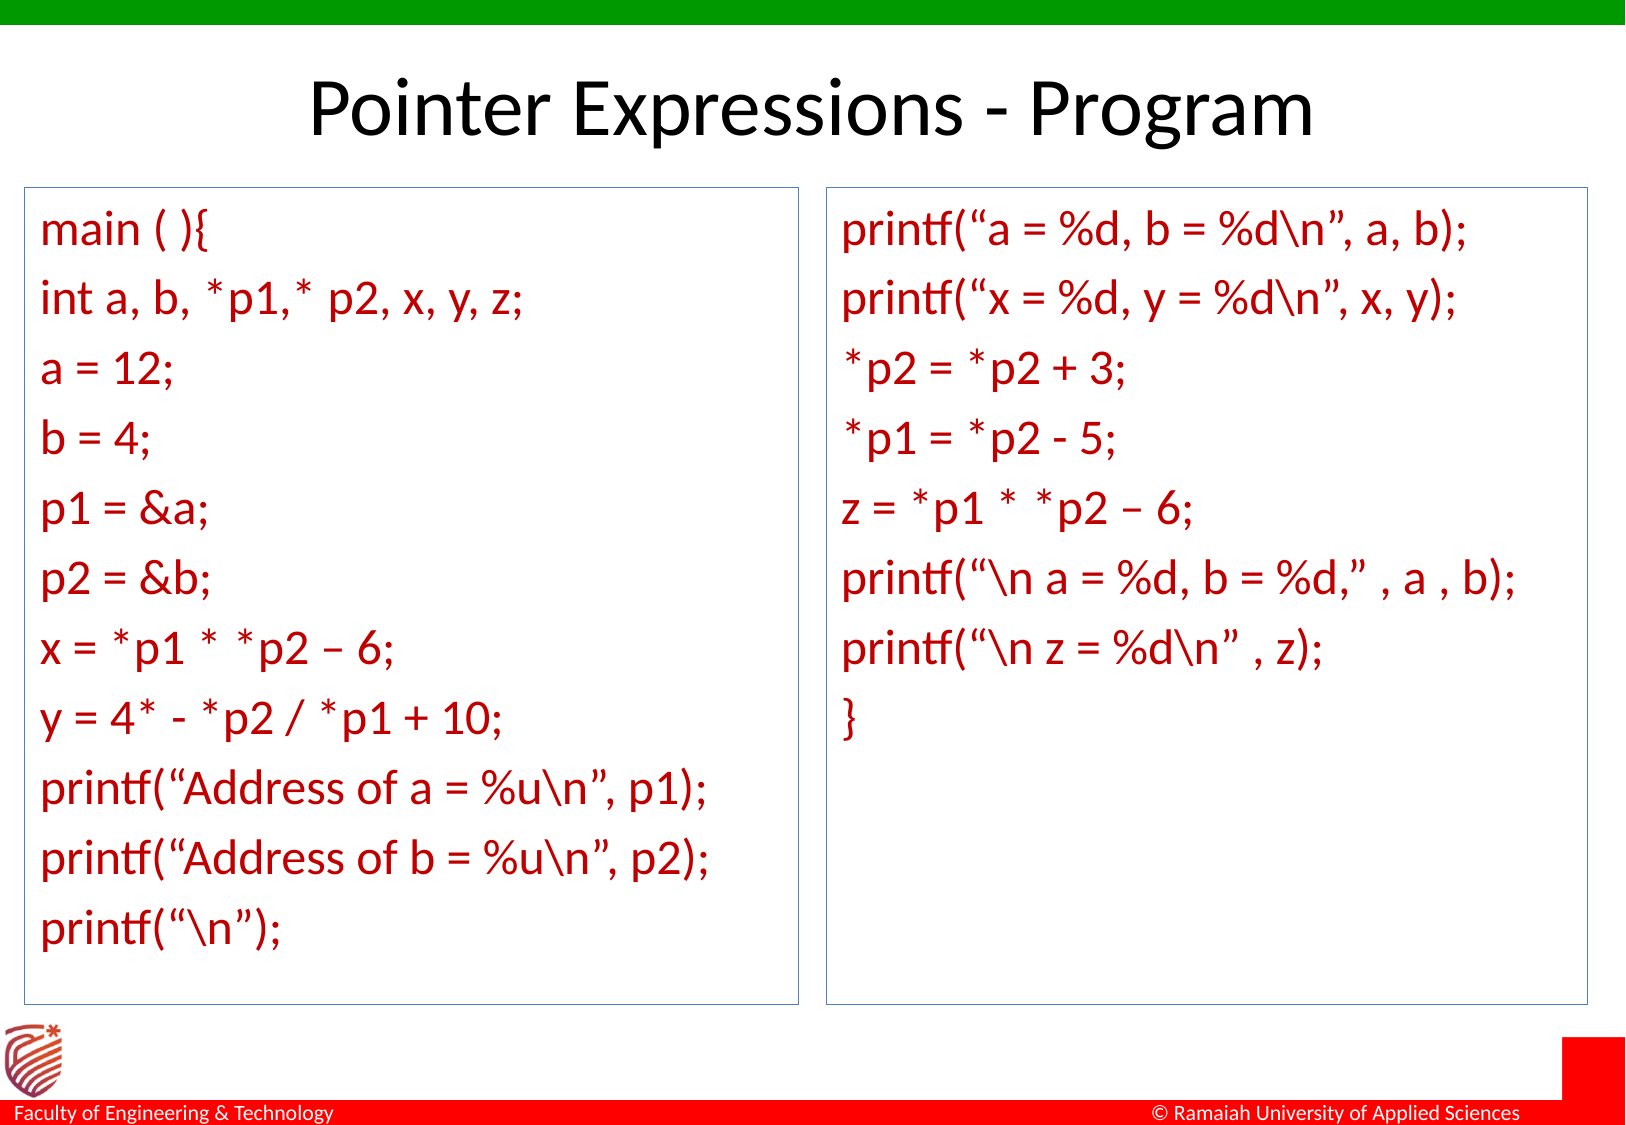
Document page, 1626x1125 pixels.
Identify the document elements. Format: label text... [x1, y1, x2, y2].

list printf(“a = %d, b = %d\n”, a, b); printf(“x = %d, y = %d\n”, x, y); *p2 = *p2 + 3; *p1 = *p2 - 5; z = *p1 * *p2 – 6; printf(“\n a = %d, b = %d,” , a , b); printf(“\n z = %d\n” , z); } [826, 187, 1588, 1005]
picture [0, 1013, 69, 1100]
list main ( ){ int a, b, *p1,* p2, x, y, z; a = 12; b = 4; p1 = &a; p2 = &b; x = *p1 * *p2 – 6; y = 4* - *p2 / *p1 + 10; printf(“Address of a = %u\n”, p1); printf(“Address of b = %u\n”, p2); printf(“\n”); [24, 187, 799, 1005]
title Pointer Expressions - Program [81, 45, 1544, 233]
